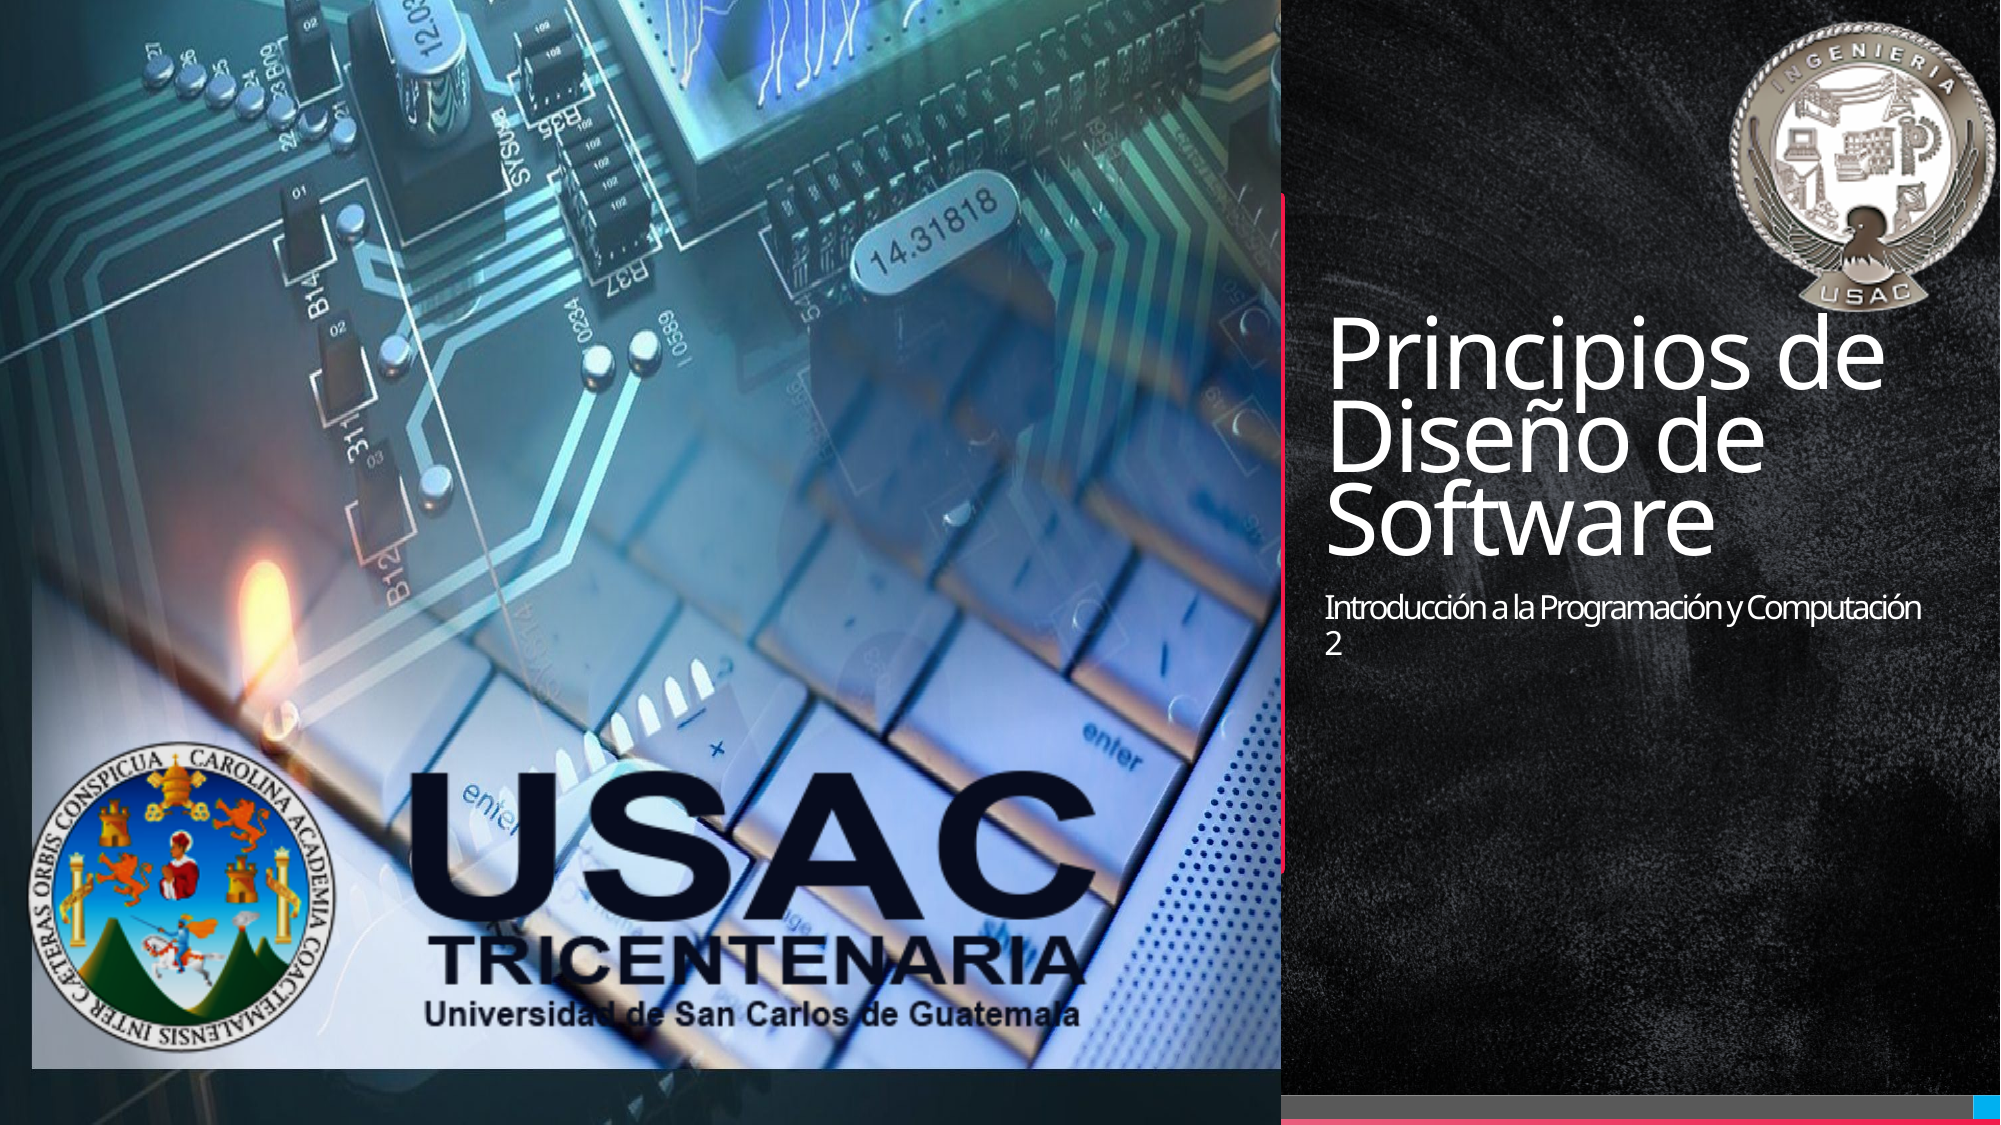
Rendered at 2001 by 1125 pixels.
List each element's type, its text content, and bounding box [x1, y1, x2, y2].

subtitle Introducción a la Programación y Computación 2 [1324, 590, 1941, 710]
picture [0, 0, 1281, 1125]
title Principios de Diseño de Software [1324, 269, 1942, 576]
picture [1676, 0, 2000, 363]
